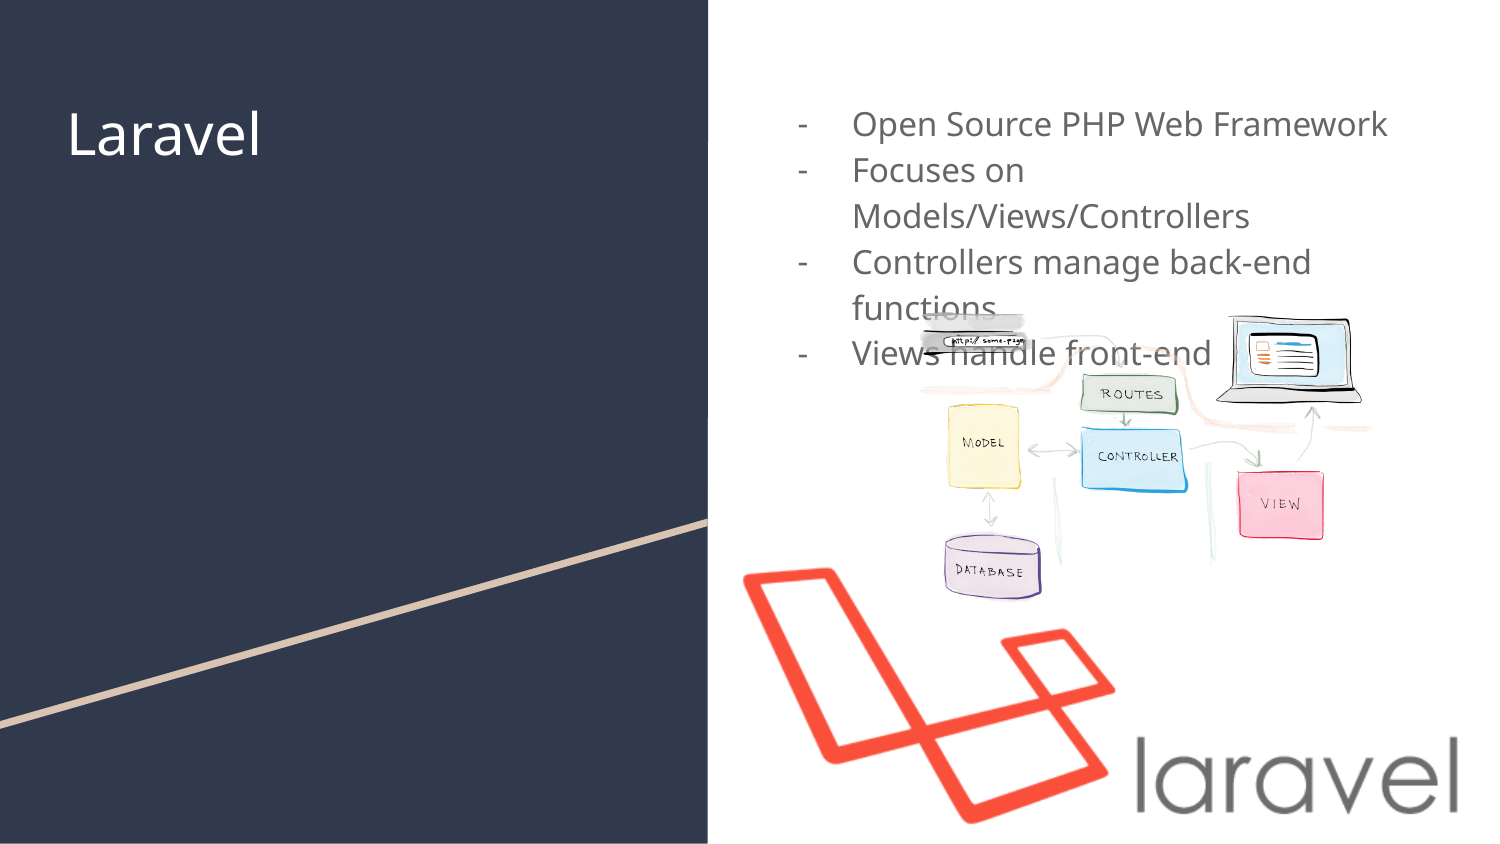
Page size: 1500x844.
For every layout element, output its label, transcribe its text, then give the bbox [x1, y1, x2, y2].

list Open Source PHP Web Framework Focuses on Models/Views/Controllers Controllers manage back-end functions Views handle front-end [761, 82, 1446, 545]
picture [708, 312, 1500, 844]
title Laravel [51, 82, 660, 494]
